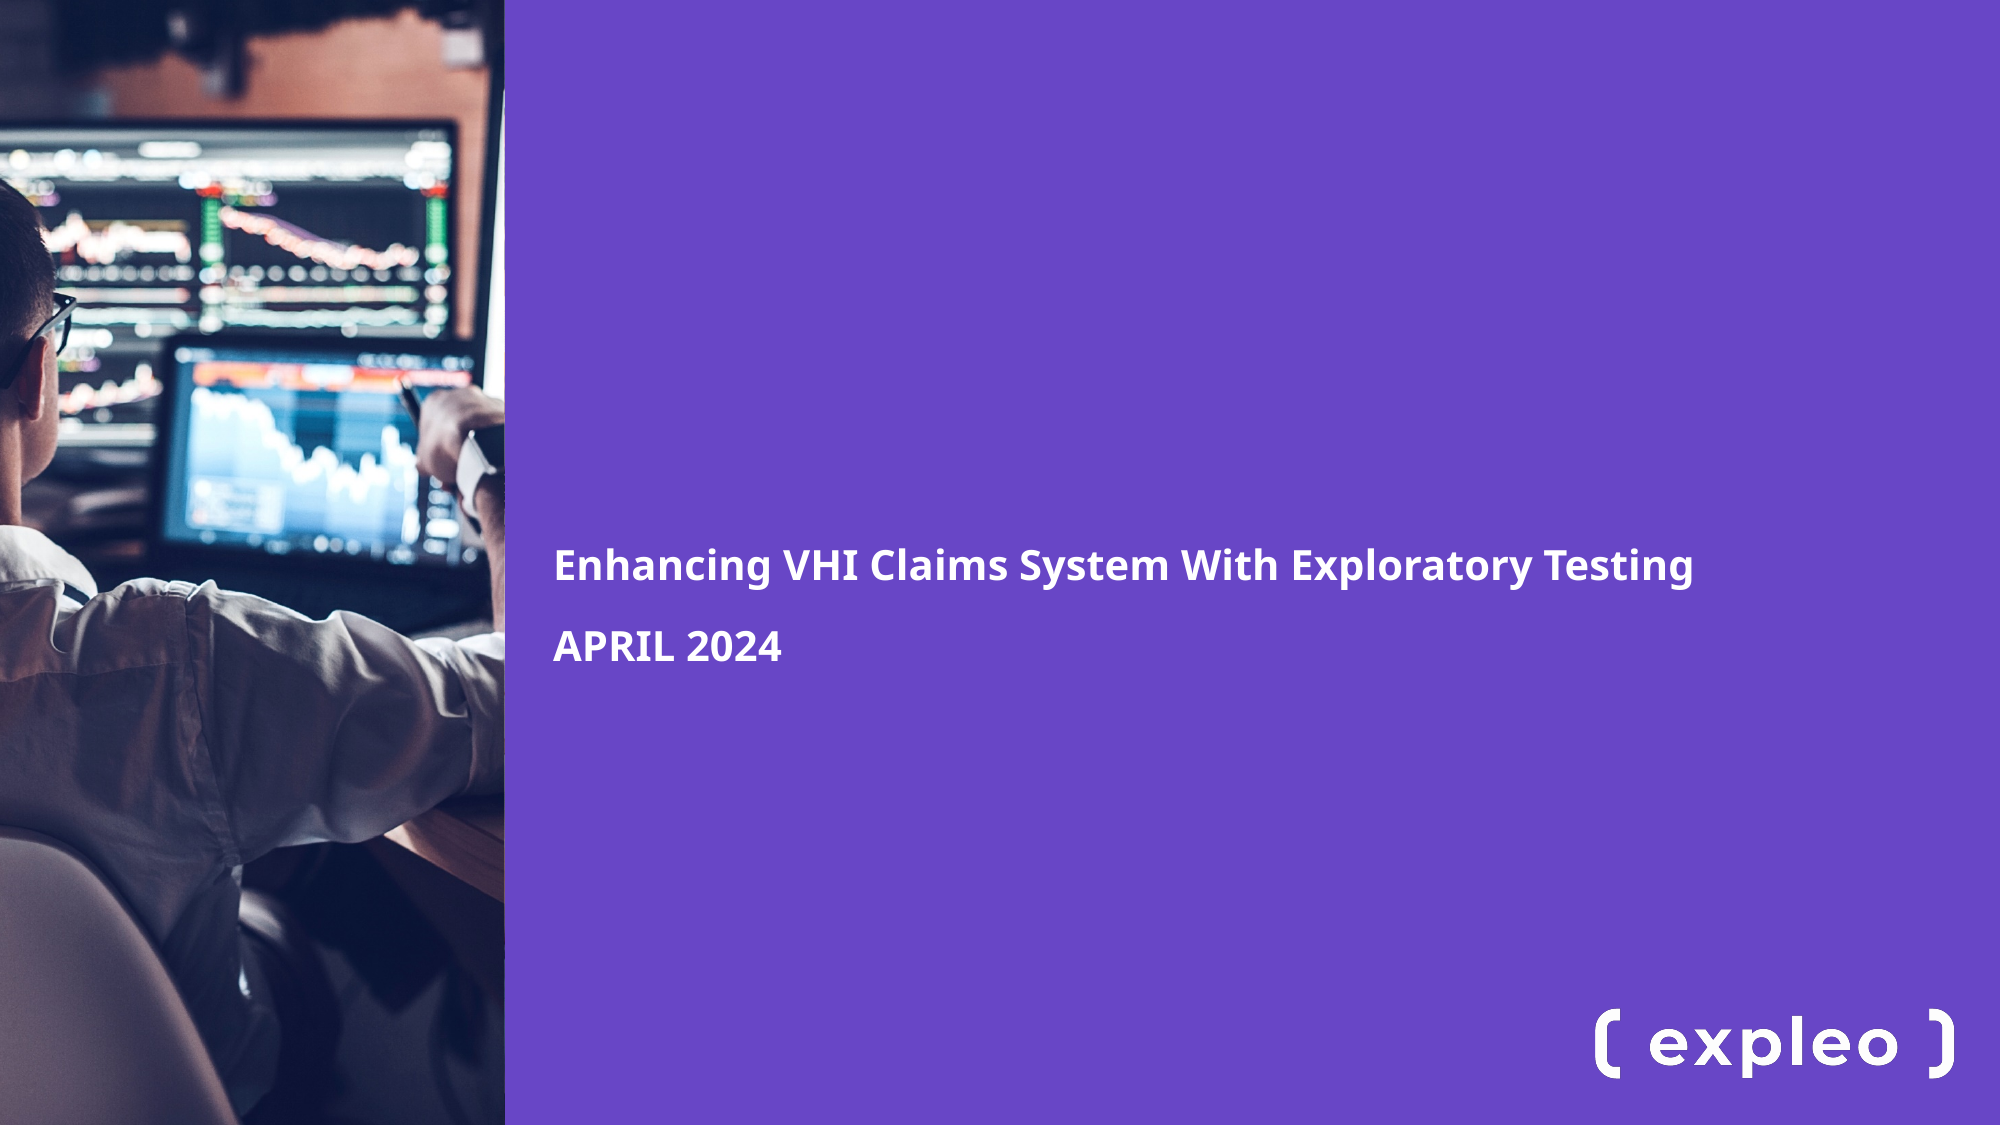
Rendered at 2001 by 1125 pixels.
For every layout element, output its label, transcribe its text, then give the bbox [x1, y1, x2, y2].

title Enhancing VHI Claims System With Exploratory Testing [553, 198, 1984, 591]
picture [1559, 972, 1990, 1114]
list APRIL 2024 [553, 619, 1791, 651]
picture [0, 0, 505, 1125]
